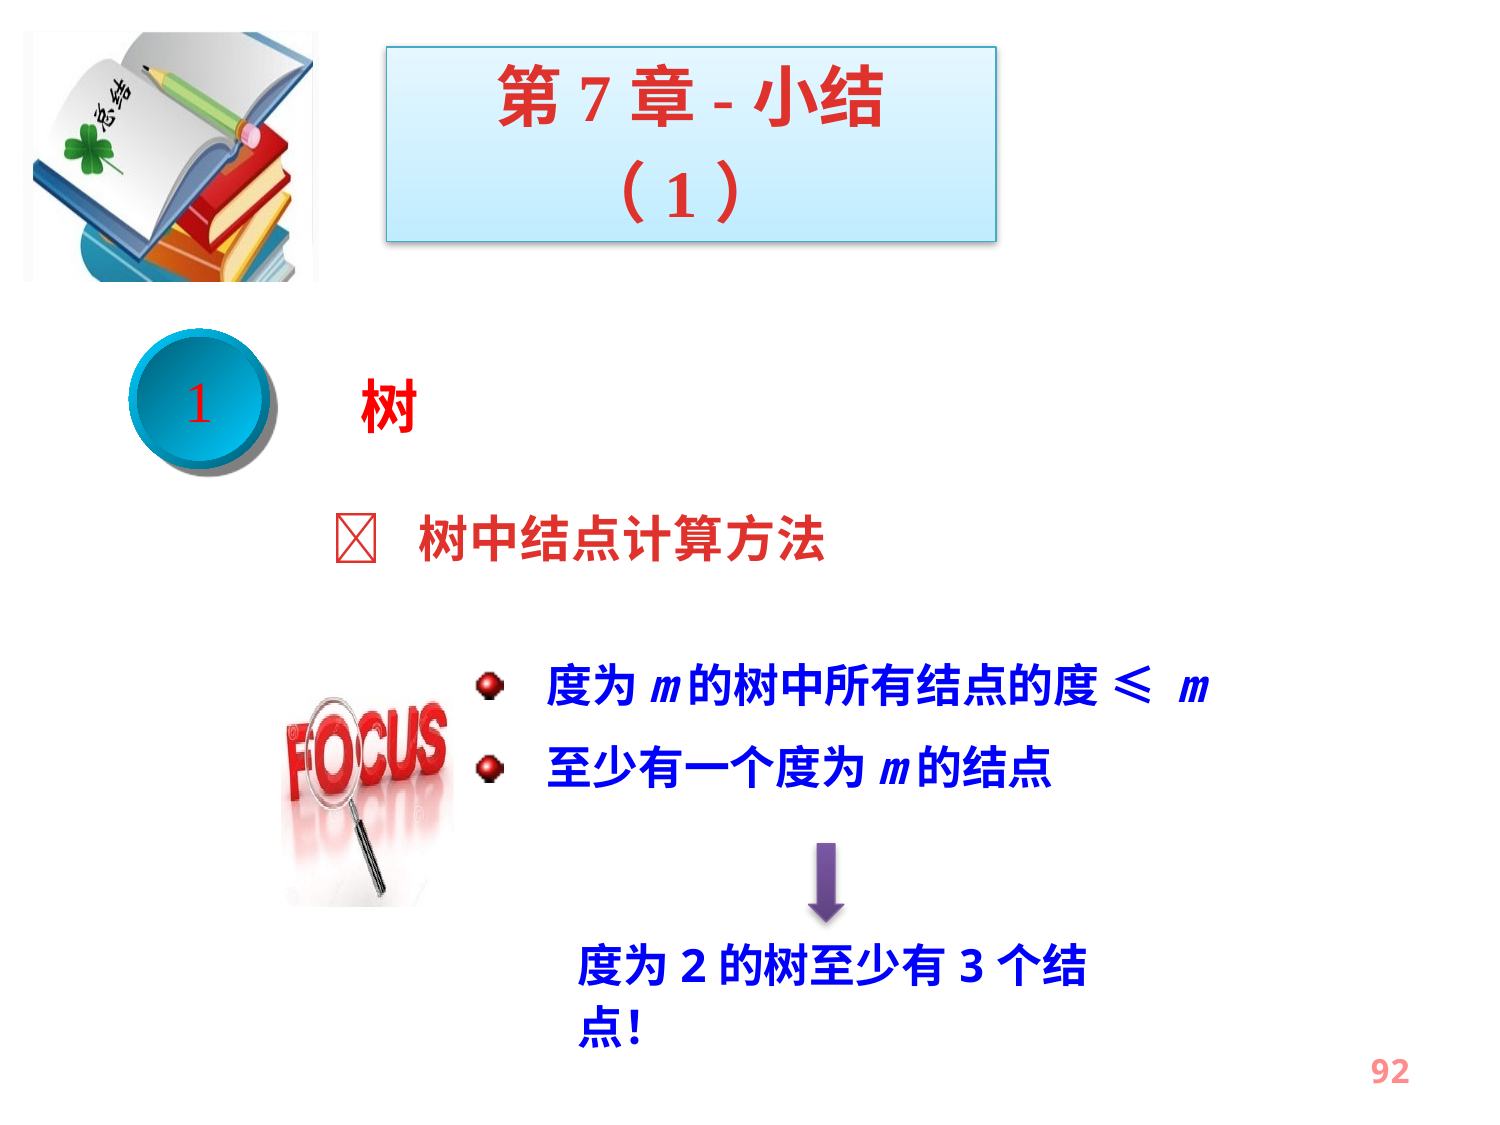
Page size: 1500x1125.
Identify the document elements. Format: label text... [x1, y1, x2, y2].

text_box 树 [304, 363, 481, 448]
text_box 第7章-小结（1） [386, 46, 997, 242]
text_box [128, 328, 270, 469]
picture [280, 671, 454, 907]
text_box  树中结点计算方法 [316, 499, 844, 575]
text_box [562, 843, 1137, 996]
text_box 度为m的树中所有结点的度 ≤ m 至少有一个度为m的结点 [457, 621, 1243, 802]
picture [471, 750, 504, 783]
picture [23, 30, 319, 282]
picture [471, 667, 504, 700]
slide_number 92 [1074, 1042, 1425, 1103]
text_box 1 [137, 337, 262, 461]
